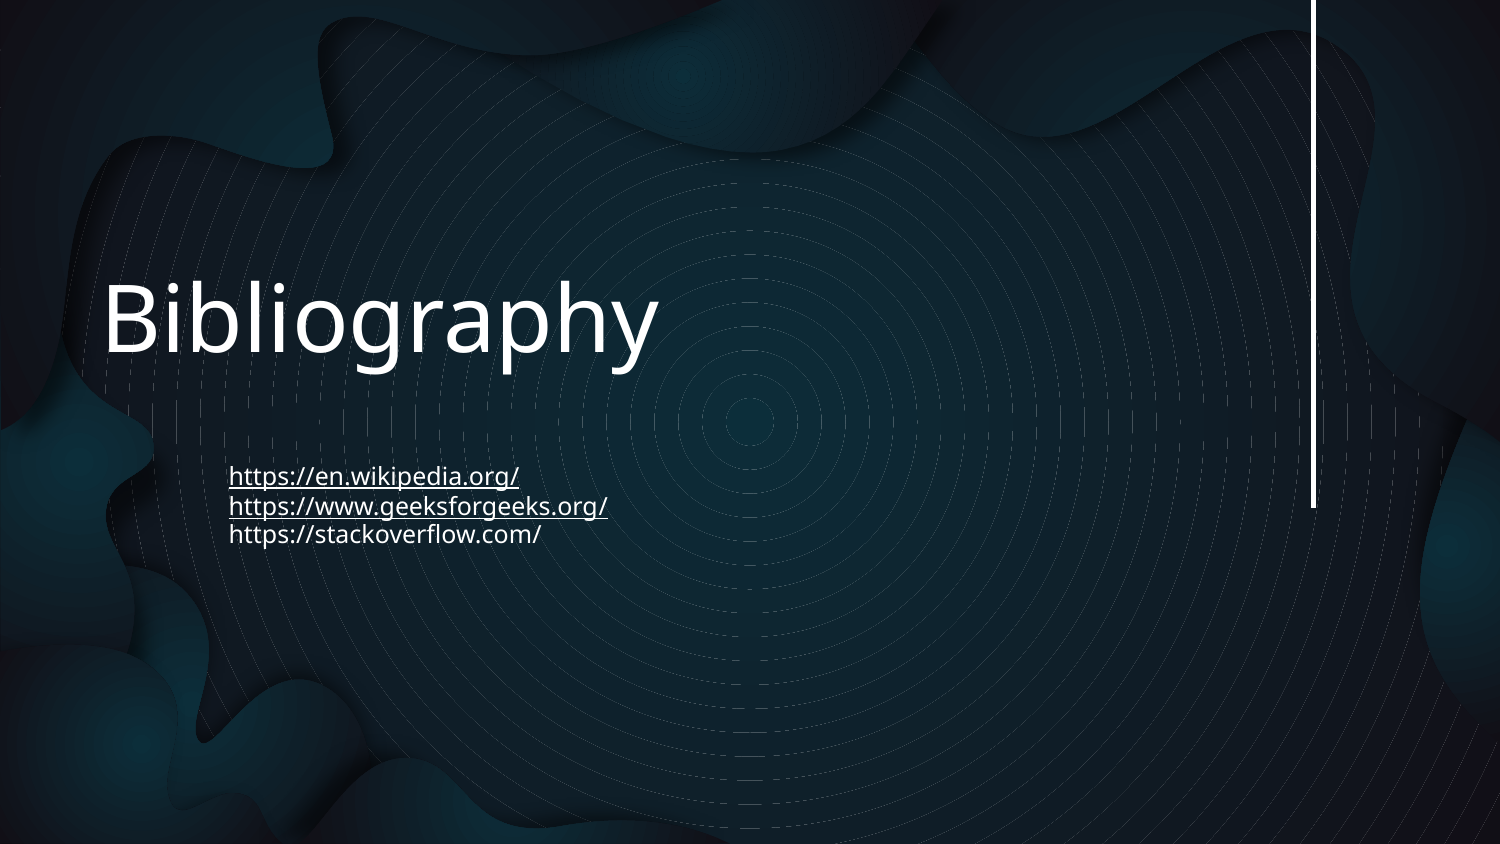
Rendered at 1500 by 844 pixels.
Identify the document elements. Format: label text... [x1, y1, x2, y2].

text_box https://en.wikipedia.org/ https://www.geeksforgeeks.org/ https://stackoverflow.com/ [217, 455, 707, 581]
text_box Bibliography [0, 266, 671, 483]
